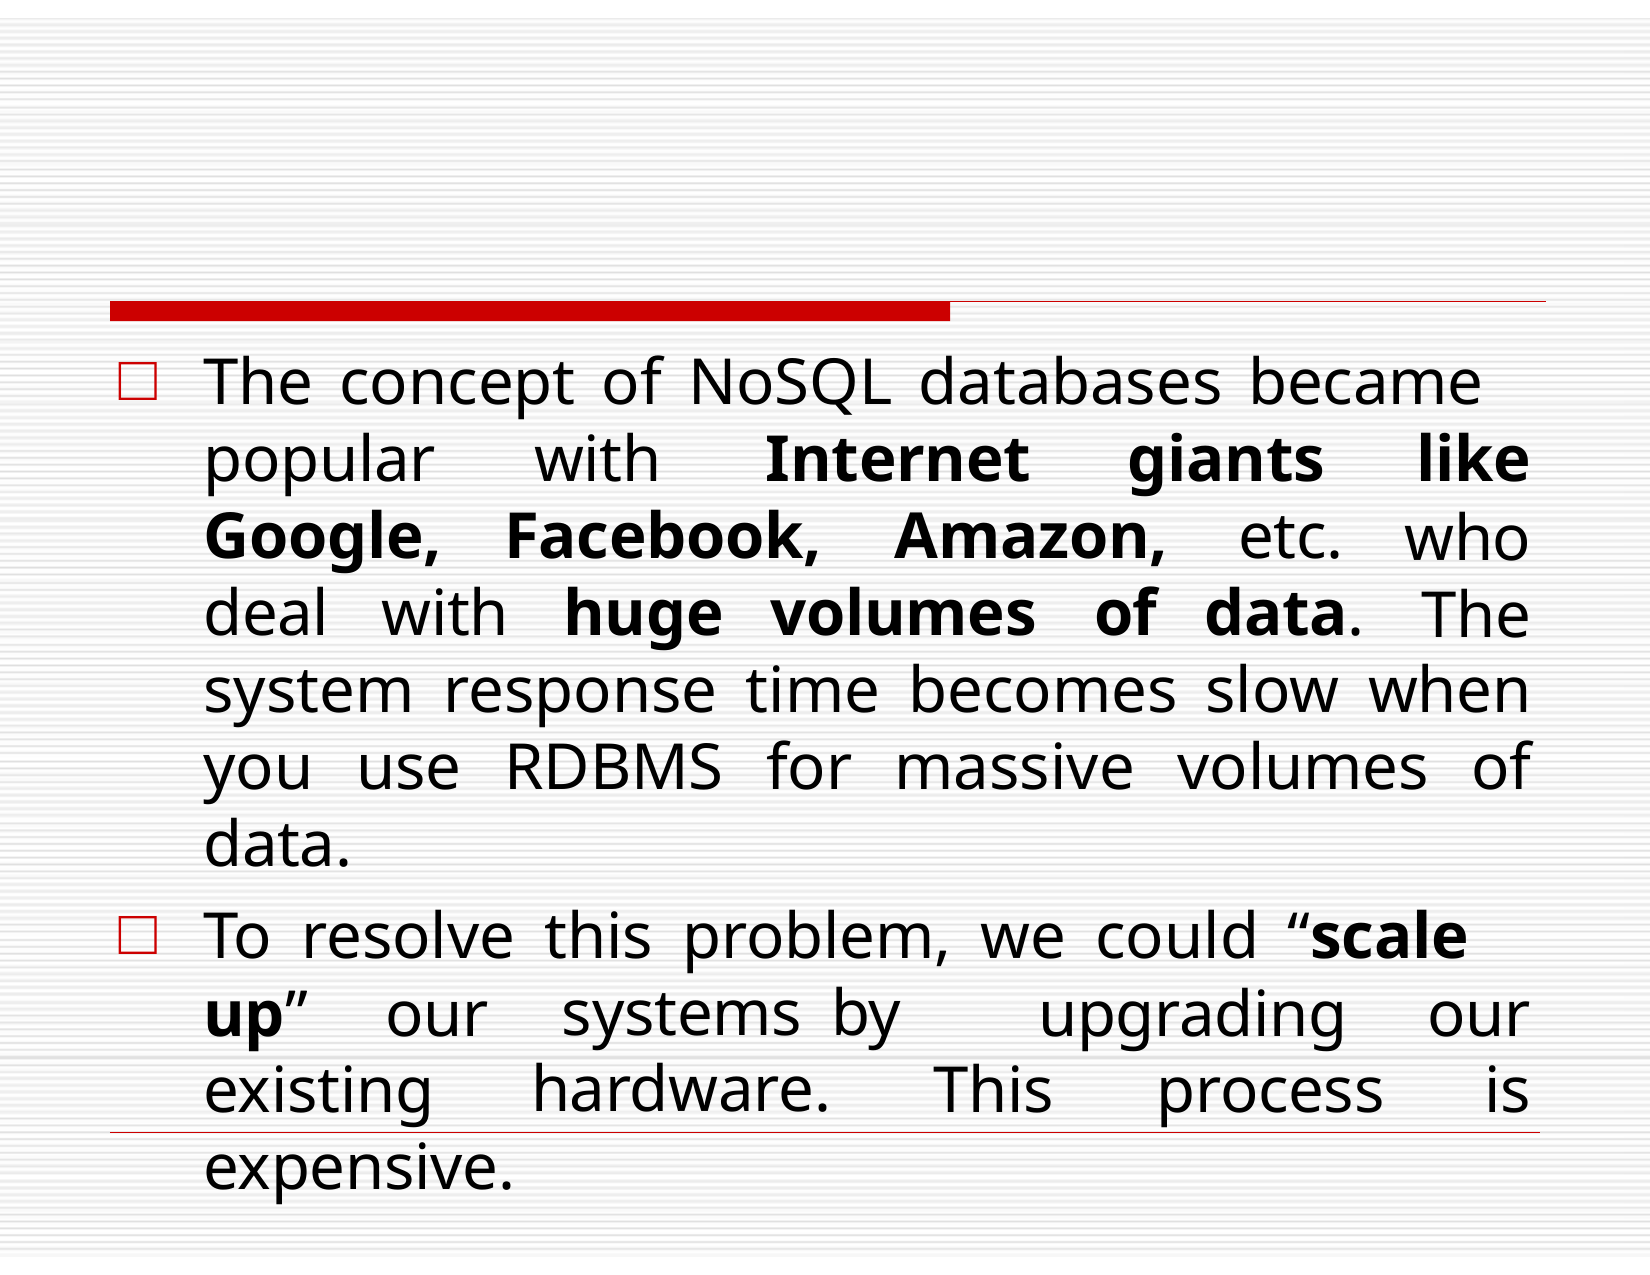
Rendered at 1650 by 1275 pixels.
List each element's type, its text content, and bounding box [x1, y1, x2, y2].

text_box deal with huge volumes of data. [201, 569, 751, 646]
text_box popular with Google, [201, 415, 671, 569]
text_box Internet giants like who The [751, 415, 1532, 646]
text_box The concept of NoSQL databases became [116, 338, 1532, 418]
text_box This process [931, 1046, 1028, 1126]
text_box expensive. [201, 1123, 531, 1203]
text_box Facebook, [502, 492, 751, 569]
text_box up” our [201, 969, 494, 1049]
picture [0, 18, 1650, 1257]
text_box existing [201, 1046, 448, 1123]
text_box systems by hardware. [529, 969, 962, 1125]
text_box system response time becomes slow when you use RDBMS for massive volumes of data. To resolve this problem, we could “scale [116, 646, 1532, 972]
text_box upgrading our is [1028, 969, 1532, 1126]
